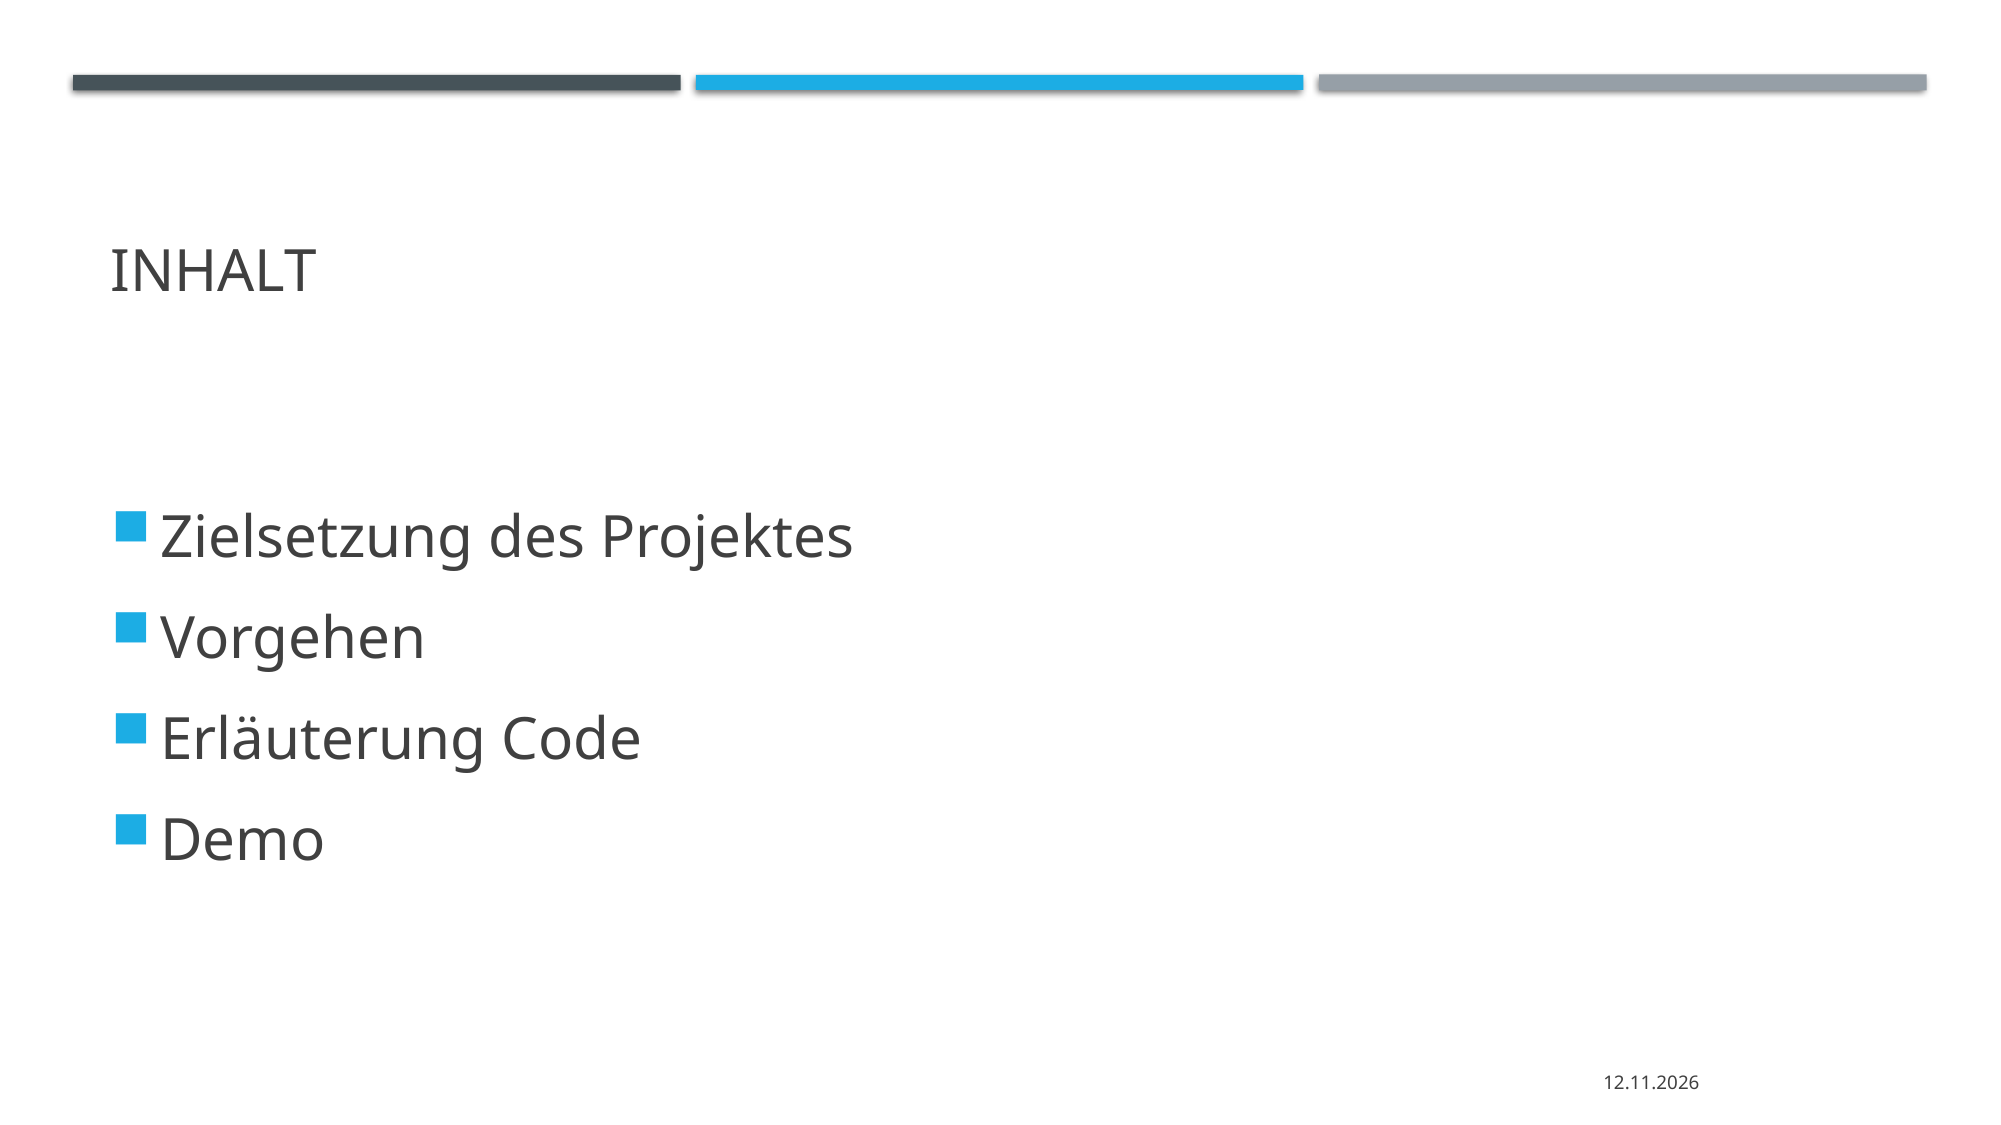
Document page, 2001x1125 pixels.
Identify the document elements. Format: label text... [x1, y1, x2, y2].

list Zielsetzung des Projektes Vorgehen Erläuterung Code Demo [95, 383, 1905, 981]
title Inhalt [95, 115, 1905, 311]
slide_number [1247, 1053, 1715, 1114]
